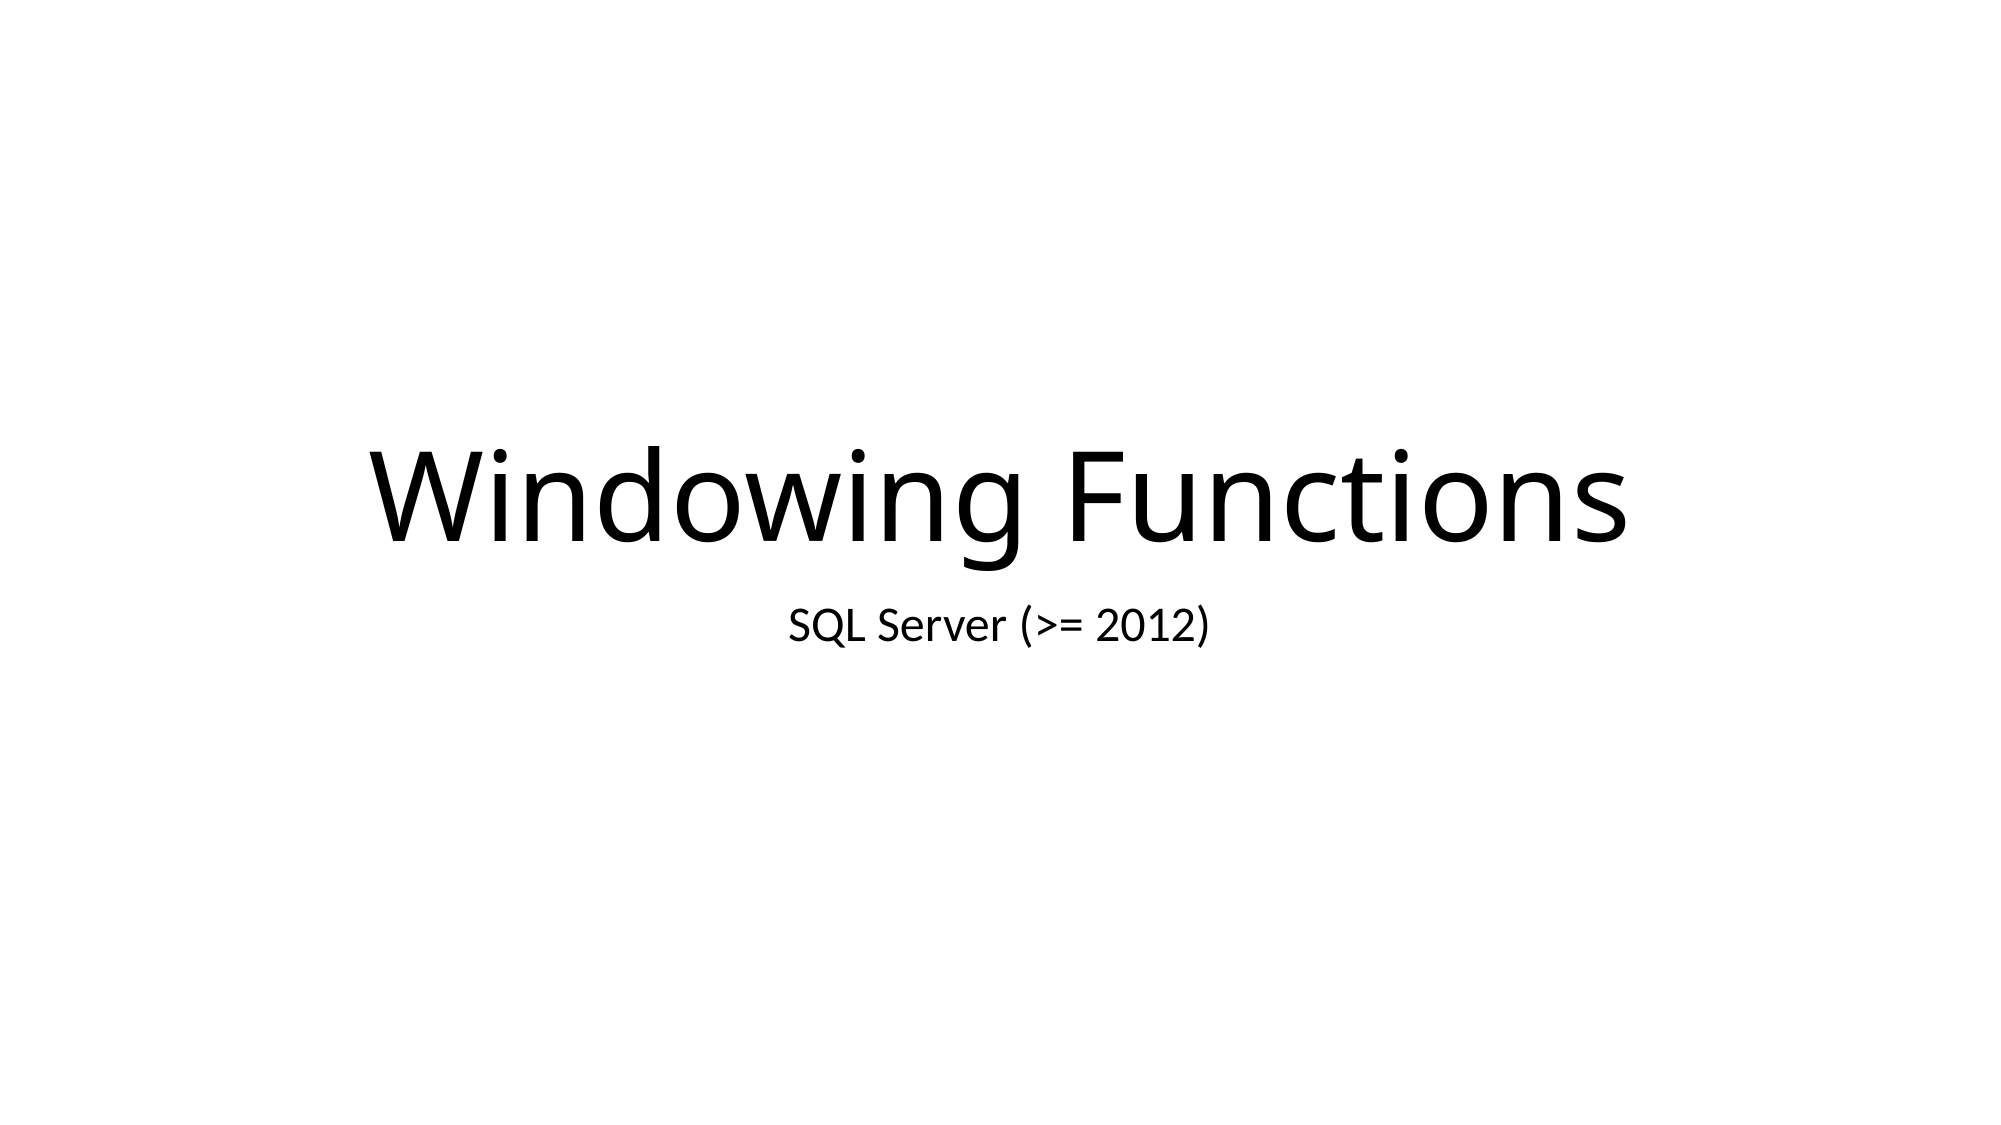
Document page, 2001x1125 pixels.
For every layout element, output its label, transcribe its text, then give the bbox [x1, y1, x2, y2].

subtitle SQL Server (>= 2012) [249, 590, 1750, 863]
title Windowing Functions [249, 184, 1750, 576]
